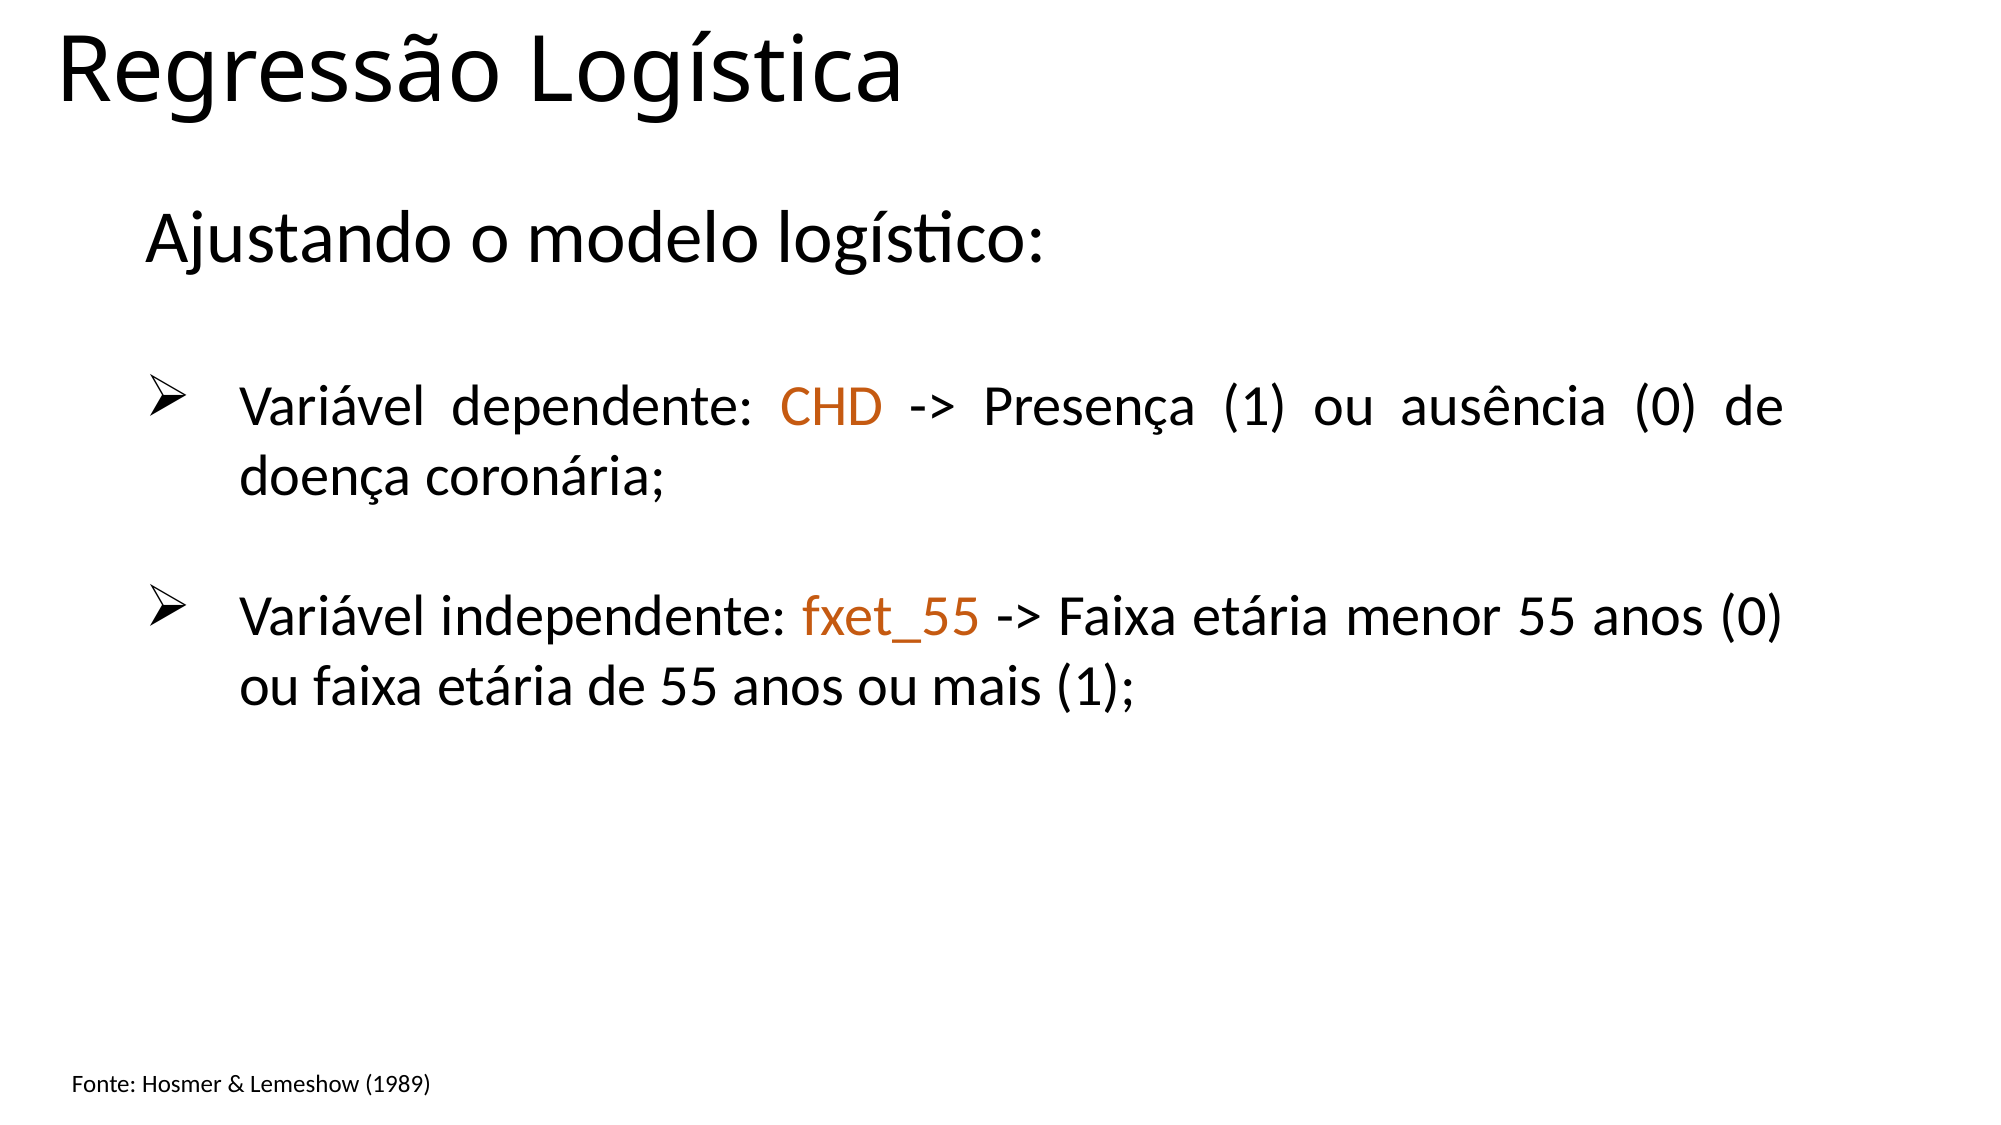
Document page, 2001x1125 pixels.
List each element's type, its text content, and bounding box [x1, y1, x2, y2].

title Regressão Logística [40, 0, 1766, 180]
text_box Ajustando o modelo logístico: Variável dependente: CHD -> Presença (1) ou ausência (0) de doença coronária; Variável independente: fxet_55 -> Faixa etária menor 55 anos (0) ou faixa etária de 55 anos ou mais (1); [130, 180, 1800, 725]
text_box Fonte: Hosmer & Lemeshow (1989) [57, 1060, 447, 1105]
